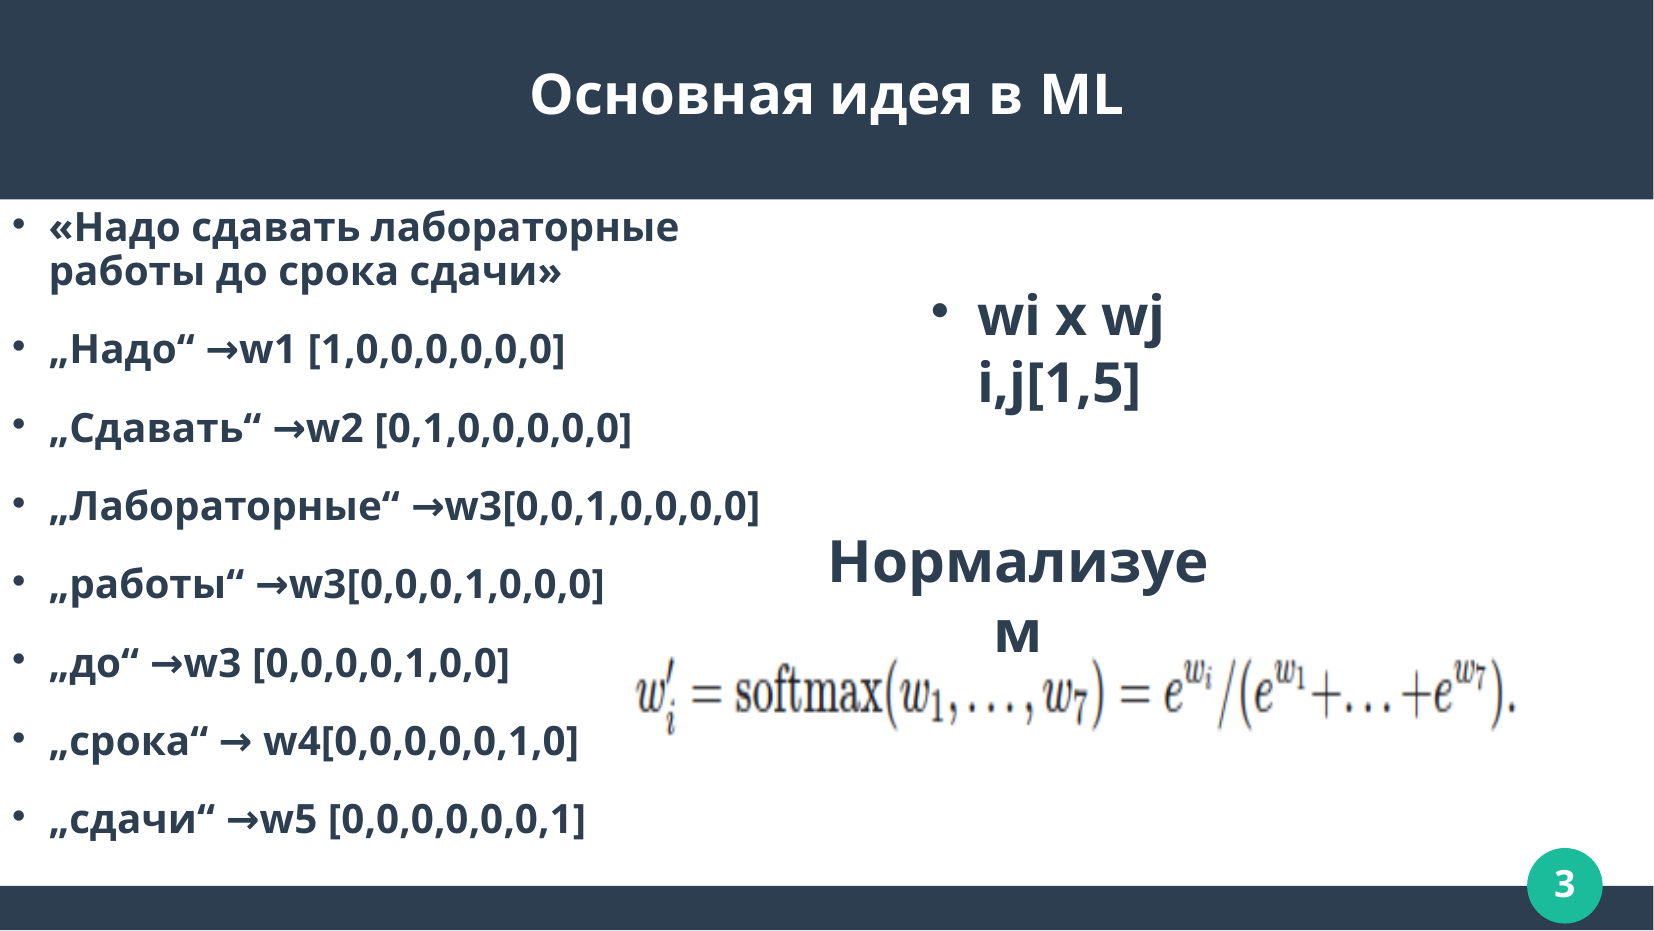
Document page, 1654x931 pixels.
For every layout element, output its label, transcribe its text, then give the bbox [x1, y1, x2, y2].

picture [620, 616, 1620, 768]
text_box Нормализуем [797, 539, 1241, 616]
list «Надо сдавать лабораторные работы до срока сдачи» „Надо“ →w1 [1,0,0,0,0,0,0] „Cдавать“ →w2 [0,1,0,0,0,0,0] „Лабораторные“ →w3[0,0,1,0,0,0,0] „работы“ →w3[0,0,0,1,0,0,0] „до“ →w3 [0,0,0,0,1,0,0] „срока“ → w4[0,0,0,0,0,1,0] „сдачи“ →w5 [0,0,0,0,0,0,1] [0, 206, 827, 849]
text_box wi x wj i,j[1,5] [915, 280, 1300, 414]
title Основная идея в ML [59, 37, 1595, 155]
